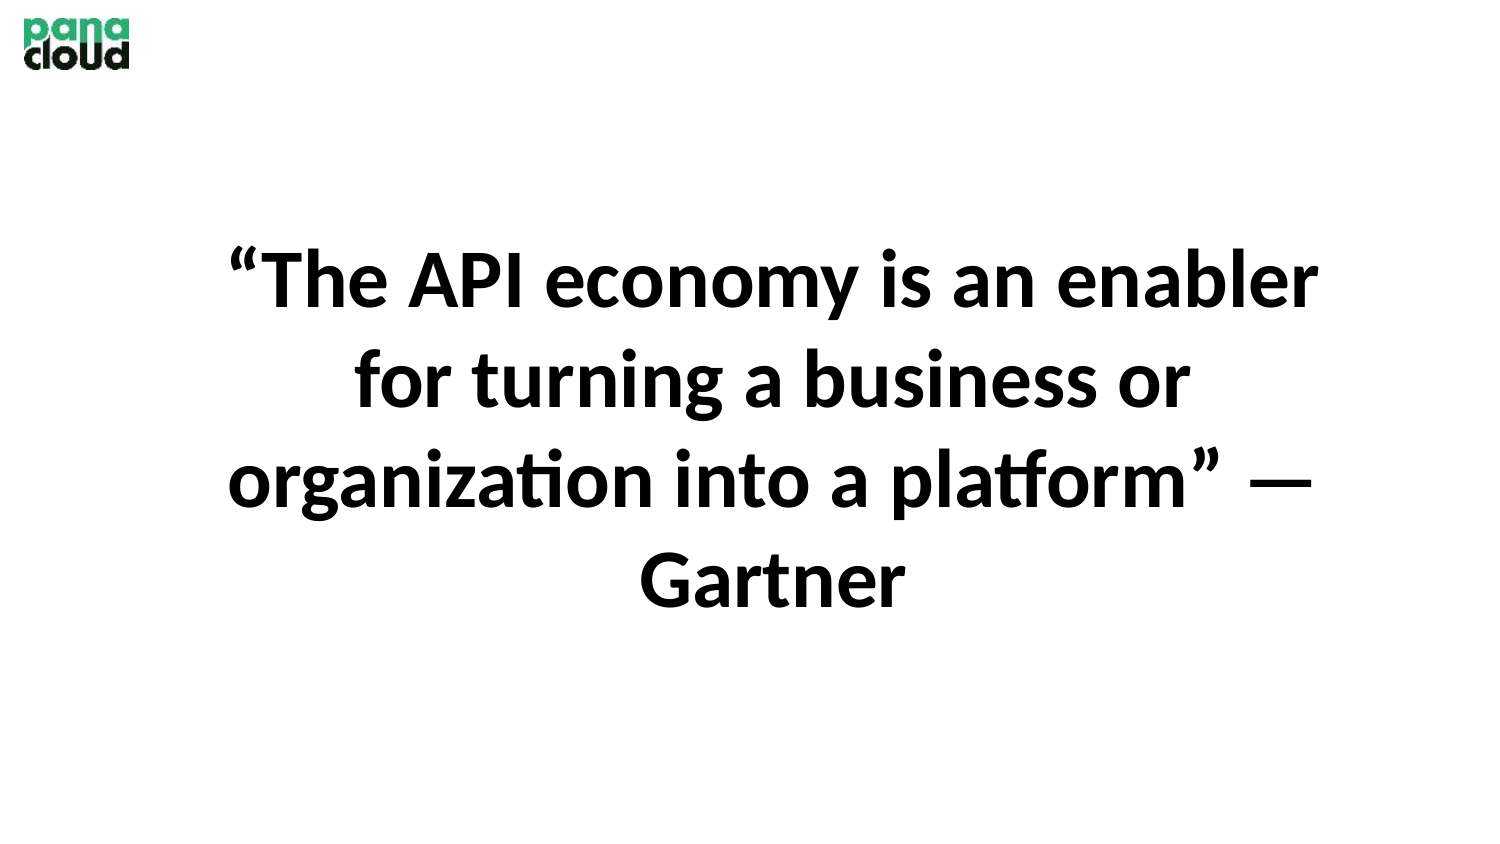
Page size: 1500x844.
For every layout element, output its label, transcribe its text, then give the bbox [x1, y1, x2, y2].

title “The API economy is an enabler for turning a business or organization into a platform” — Gartner [200, 513, 1347, 632]
picture [24, 18, 129, 70]
